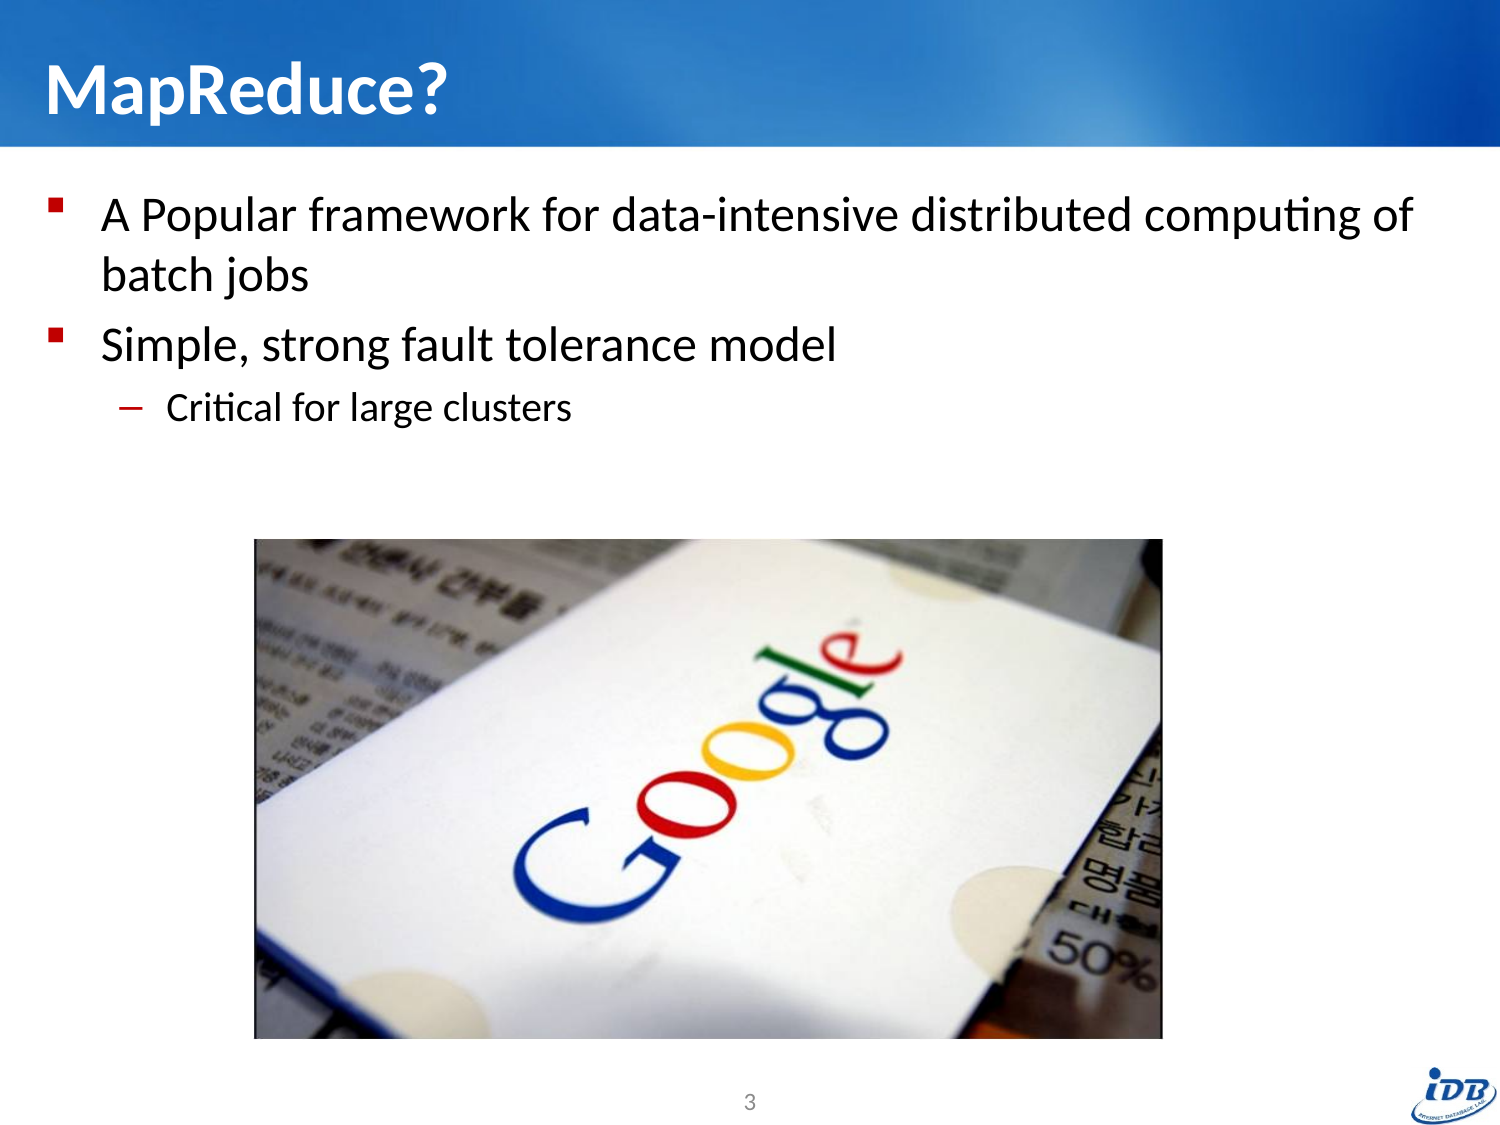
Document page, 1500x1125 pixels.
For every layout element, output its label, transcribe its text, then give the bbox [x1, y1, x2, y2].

slide_number 3 [684, 1082, 816, 1118]
list A Popular framework for data-intensive distributed computing of batch jobs Simple, strong fault tolerance model Critical for large clusters [29, 174, 1471, 1071]
picture [0, 0, 1500, 1125]
title MapReduce? [29, 19, 1471, 149]
